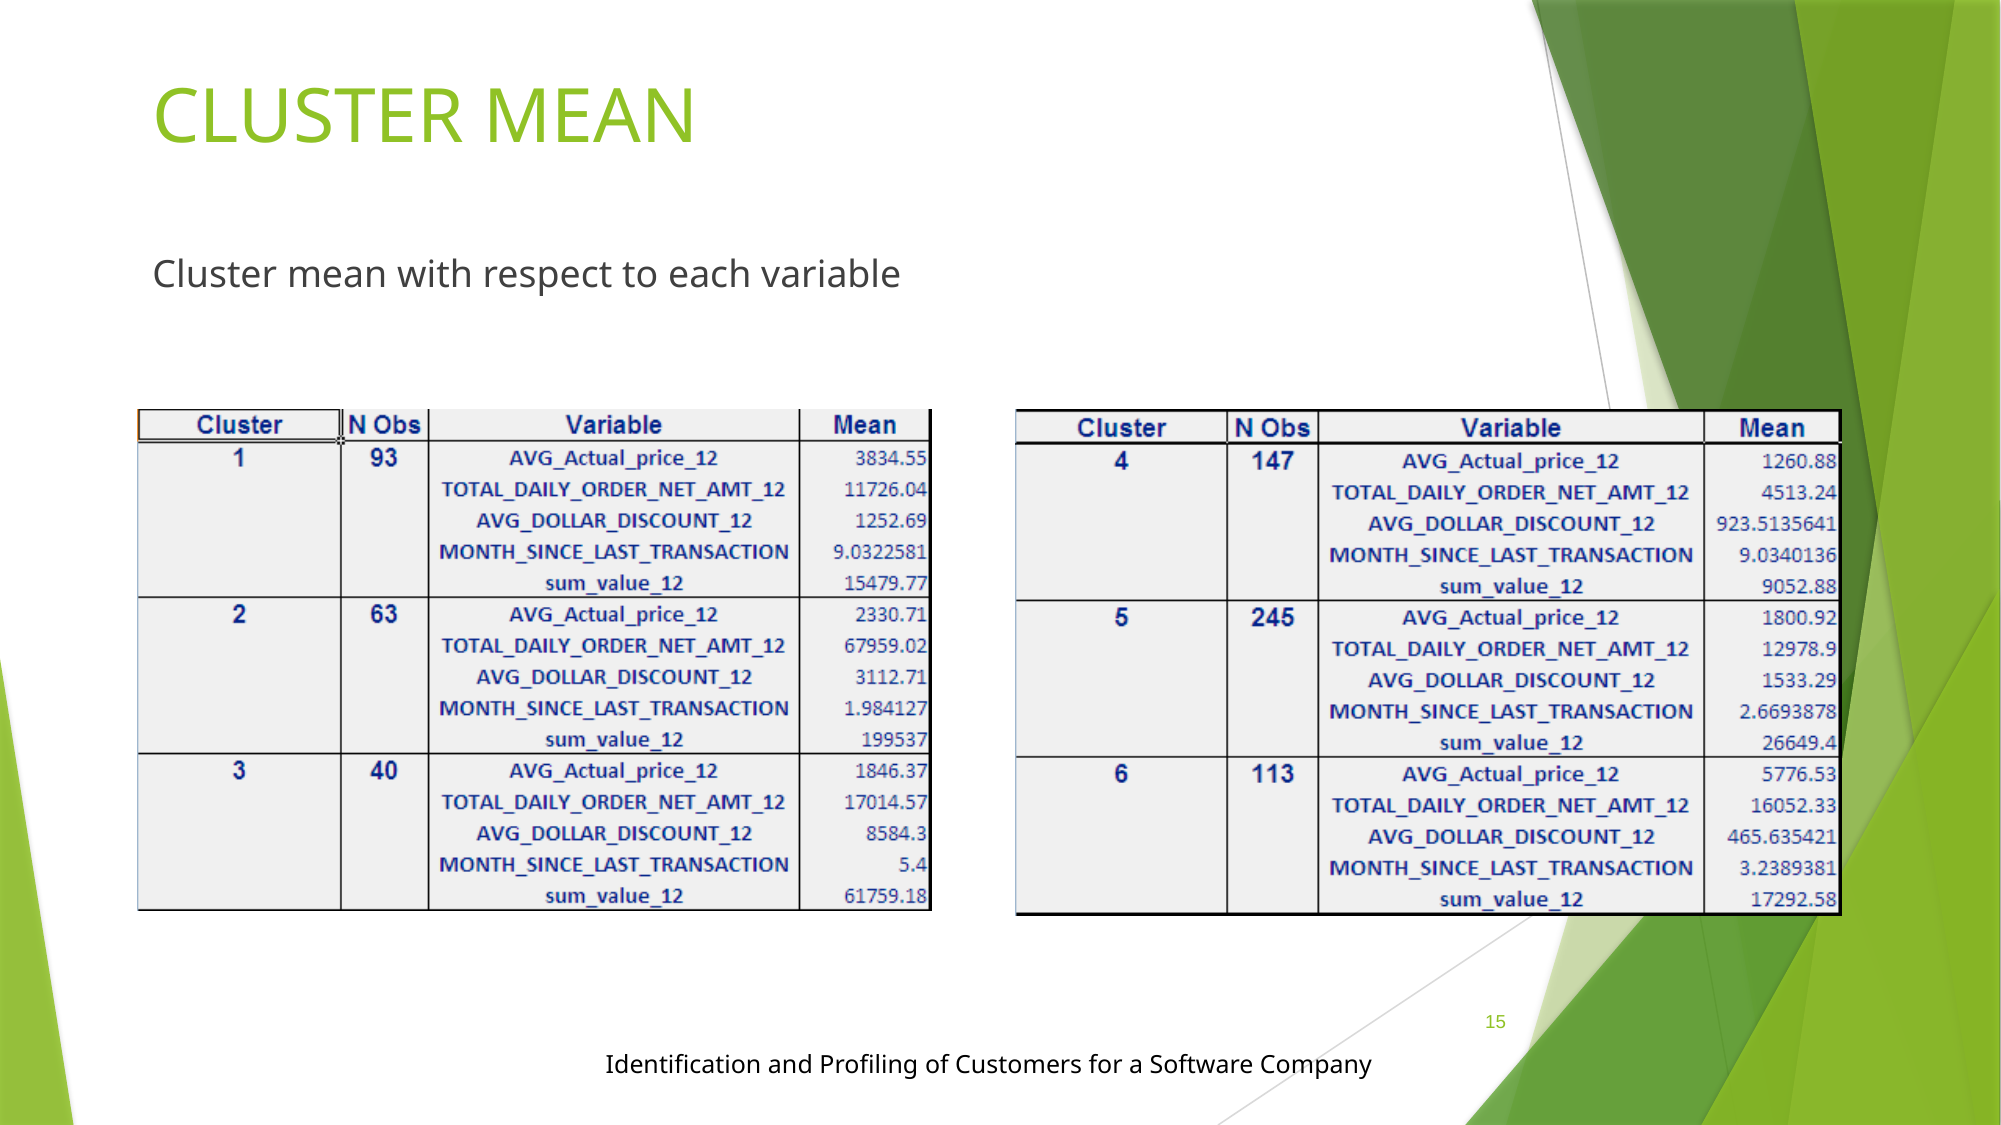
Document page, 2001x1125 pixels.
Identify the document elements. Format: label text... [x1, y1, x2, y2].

footer Identification and Profiling of Customers for a Software Company [590, 1033, 1410, 1094]
slide_number 15 [1409, 991, 1522, 1051]
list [136, 408, 932, 912]
list Cluster mean with respect to each variable [137, 242, 1863, 321]
picture [1014, 408, 1842, 916]
title CLUSTER MEAN [137, 59, 1863, 217]
